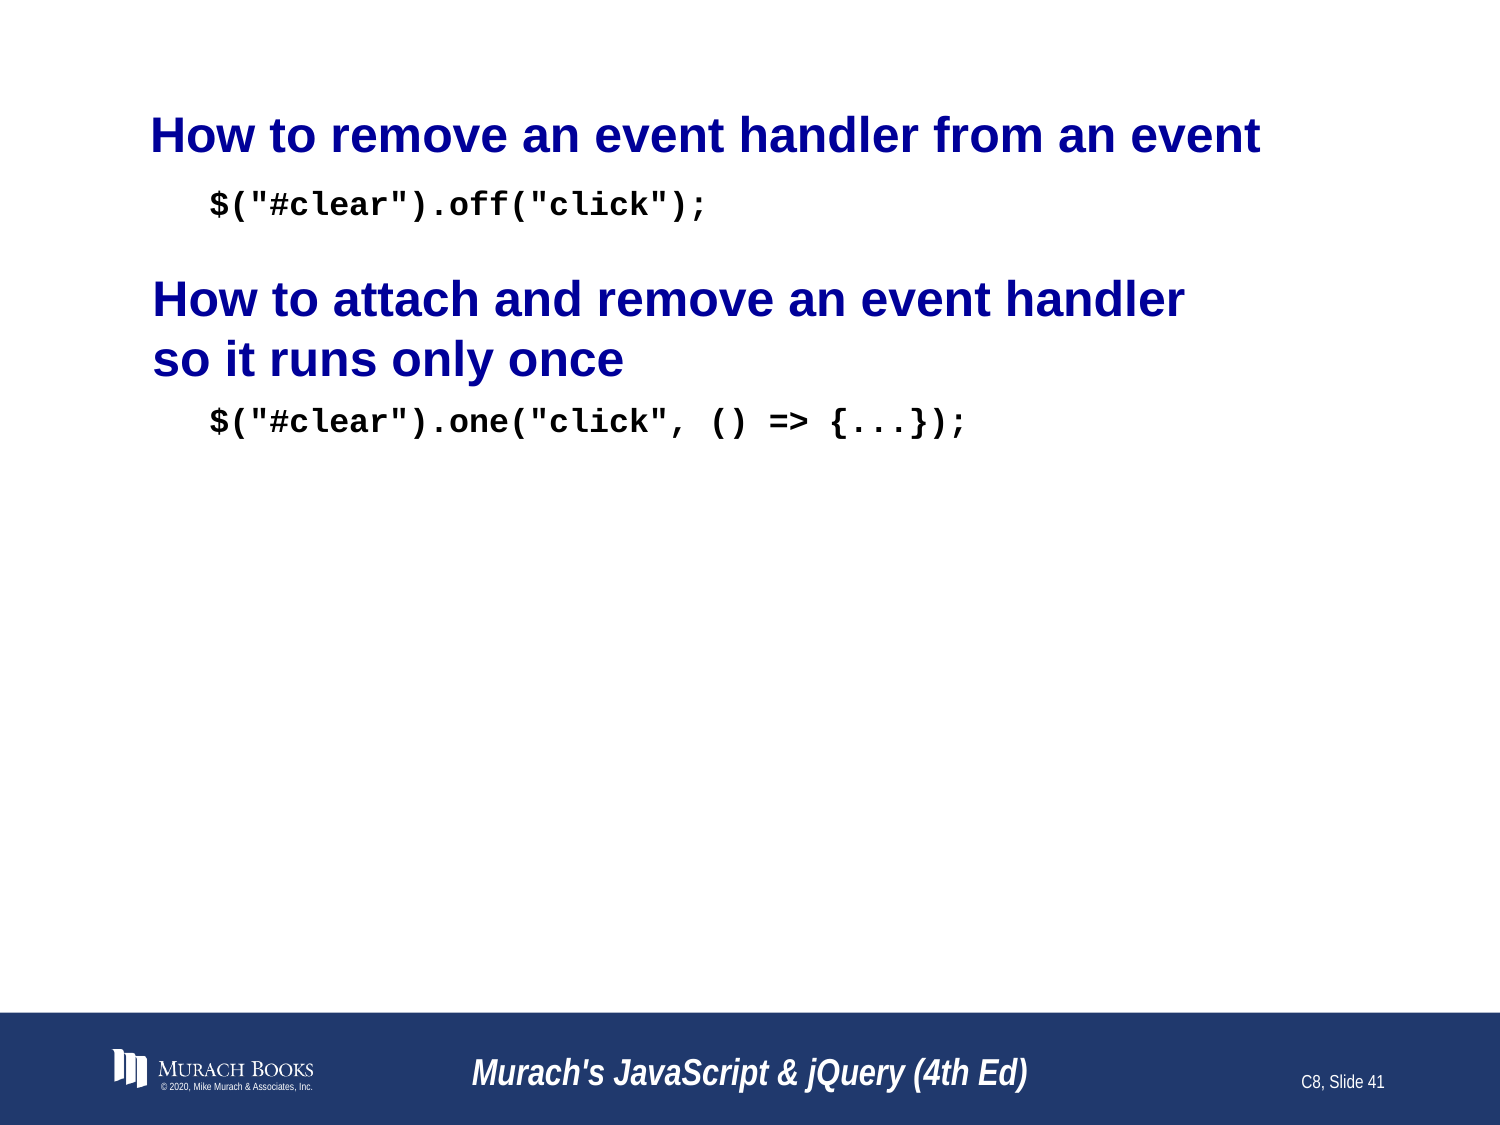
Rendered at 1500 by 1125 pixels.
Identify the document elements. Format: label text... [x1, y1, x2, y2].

slide_number C8, Slide 41 [1087, 1025, 1400, 1100]
title How to remove an event handler from an event [150, 102, 1350, 164]
list $("#clear").off("click"); How to attach and remove an event handler so it runs only once $("#clear").one("click", () => {...}); [137, 174, 1350, 975]
footer © 2020, Mike Murach & Associates, Inc. [12, 1025, 463, 1100]
slide_number Murach's JavaScript & jQuery (4th Ed) [463, 1025, 1050, 1100]
